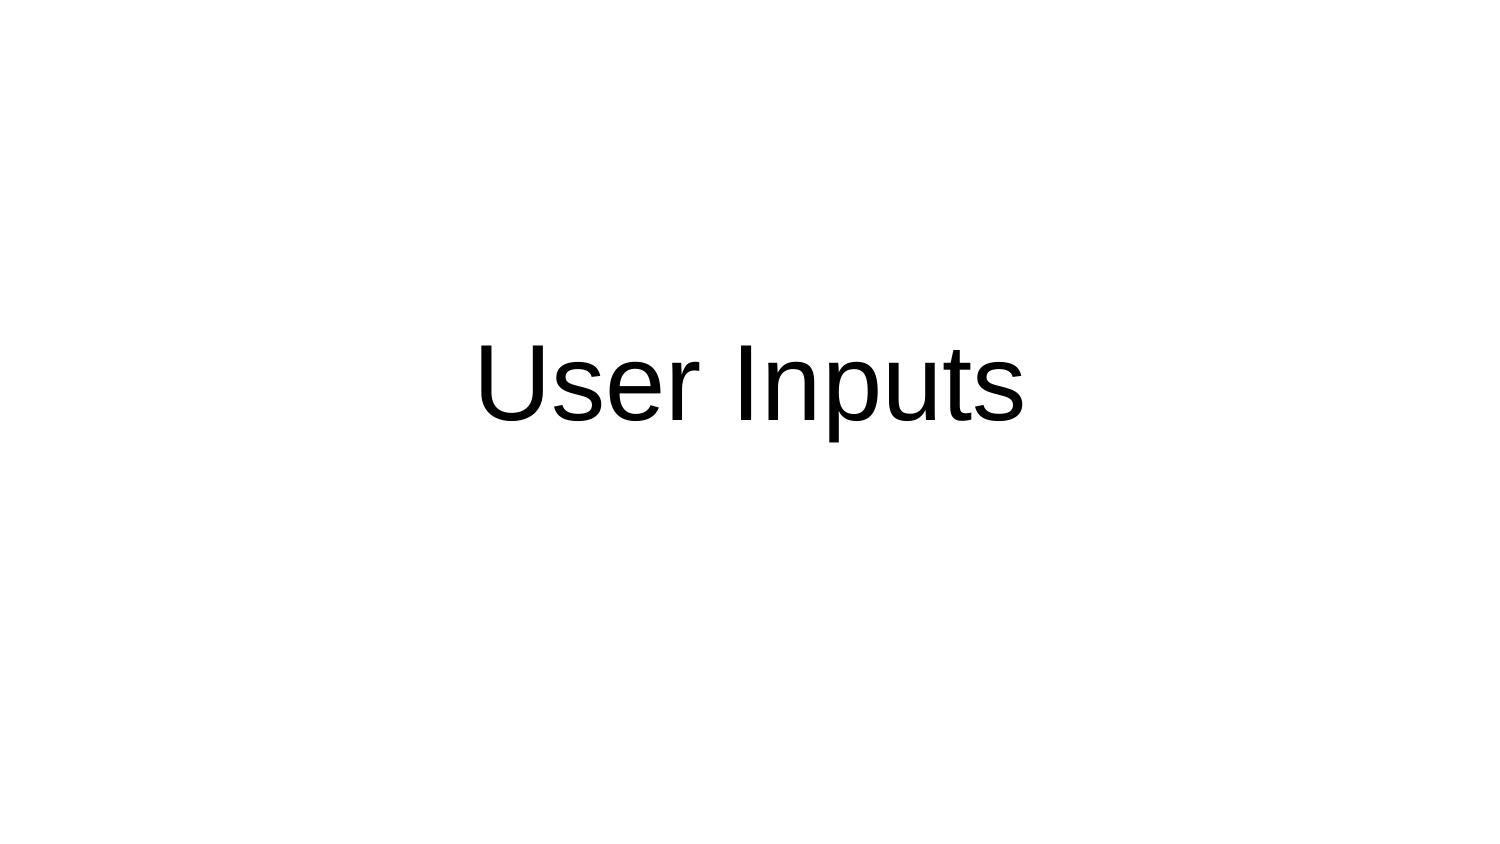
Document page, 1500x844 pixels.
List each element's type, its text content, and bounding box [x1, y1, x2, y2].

title User Inputs [51, 122, 1449, 459]
